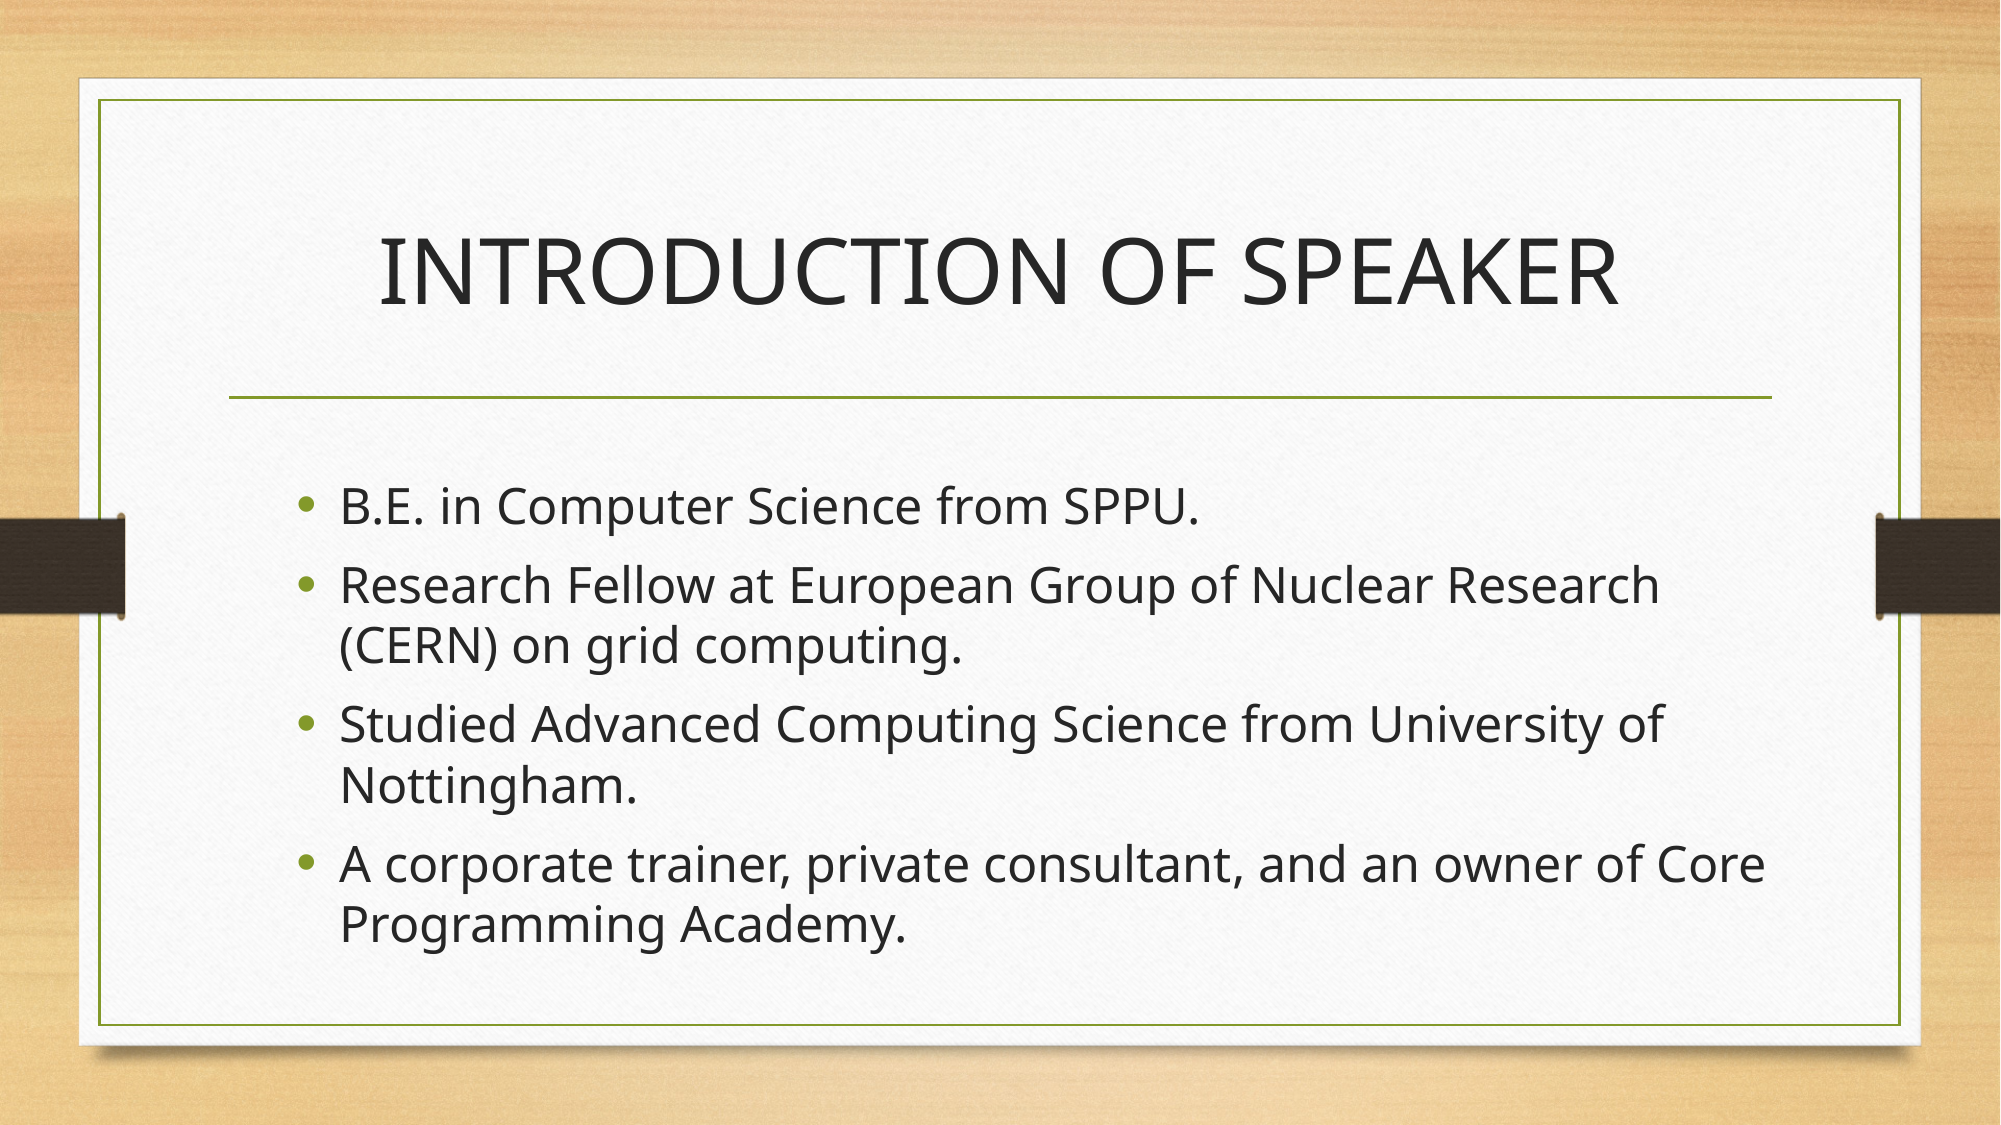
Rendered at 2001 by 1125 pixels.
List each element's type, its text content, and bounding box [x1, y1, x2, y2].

title INTRODUCTION OF SPEAKER [212, 161, 1788, 375]
list B.E. in Computer Science from SPPU. Research Fellow at European Group of Nuclear Research (CERN) on grid computing. Studied Advanced Computing Science from University of Nottingham. A corporate trainer, private consultant, and an owner of Core Programming Academy. [212, 419, 1788, 964]
picture [0, 0, 2001, 1125]
